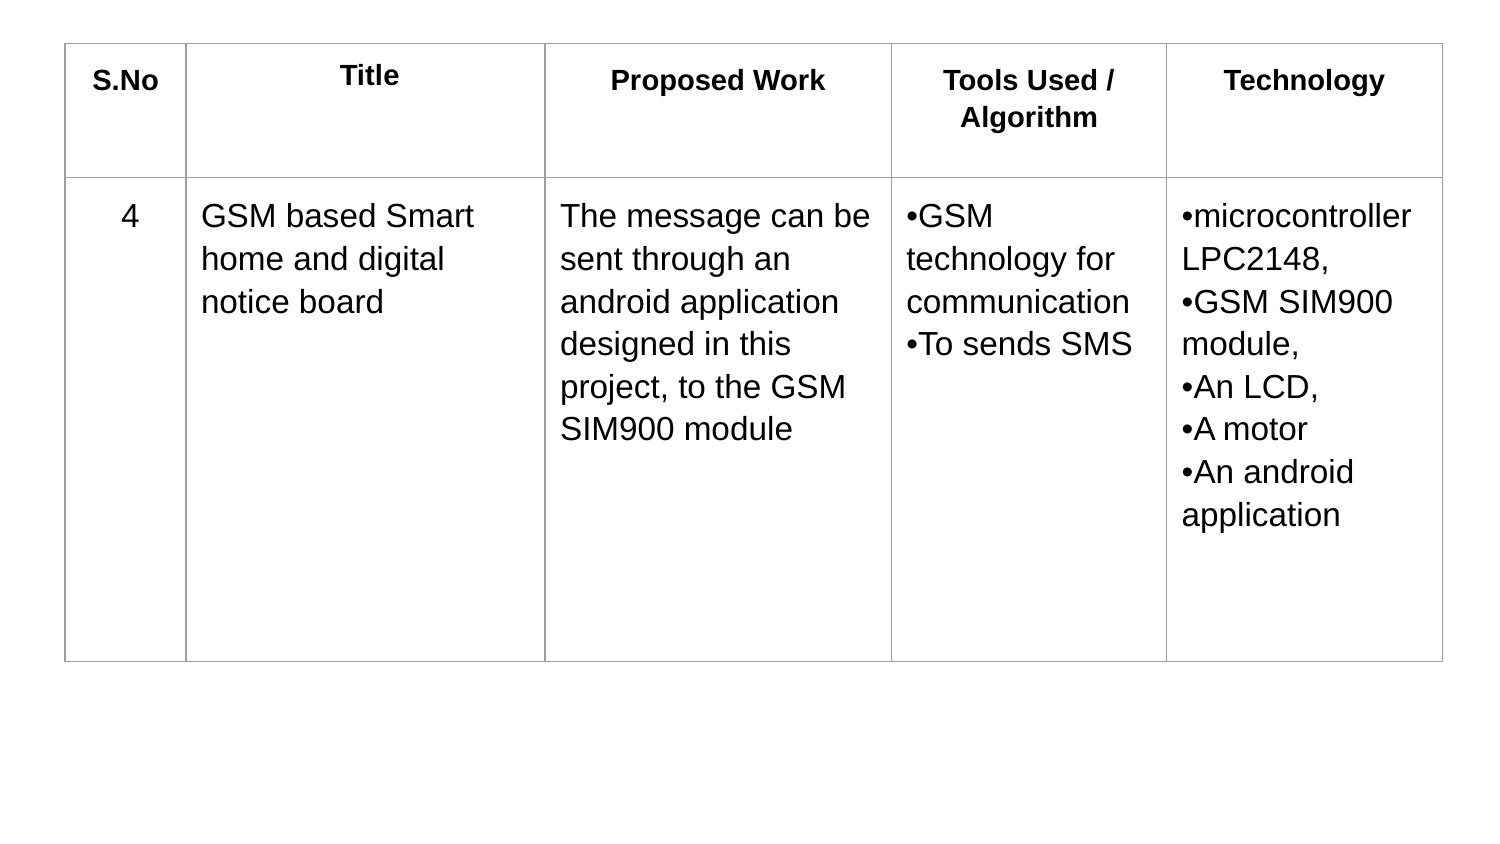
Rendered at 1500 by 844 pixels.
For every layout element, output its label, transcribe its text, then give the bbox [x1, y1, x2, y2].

table_header Tools Used / Algorithm [892, 44, 1166, 177]
table_cell 4 [66, 178, 185, 661]
table_cell •GSM technology for communication •To sends SMS [892, 178, 1166, 661]
table_header Title [187, 44, 544, 177]
table_cell •microcontroller LPC2148, •GSM SIM900 module, •An LCD, •A motor •An android application [1167, 178, 1442, 661]
table_header Technology [1167, 44, 1442, 177]
table_cell The message can be sent through an android application designed in this project, to the GSM SIM900 module [546, 178, 891, 661]
table_header S.No [66, 44, 185, 177]
table_cell GSM based Smart home and digital notice board [187, 178, 544, 661]
table_header Proposed Work [546, 44, 891, 177]
